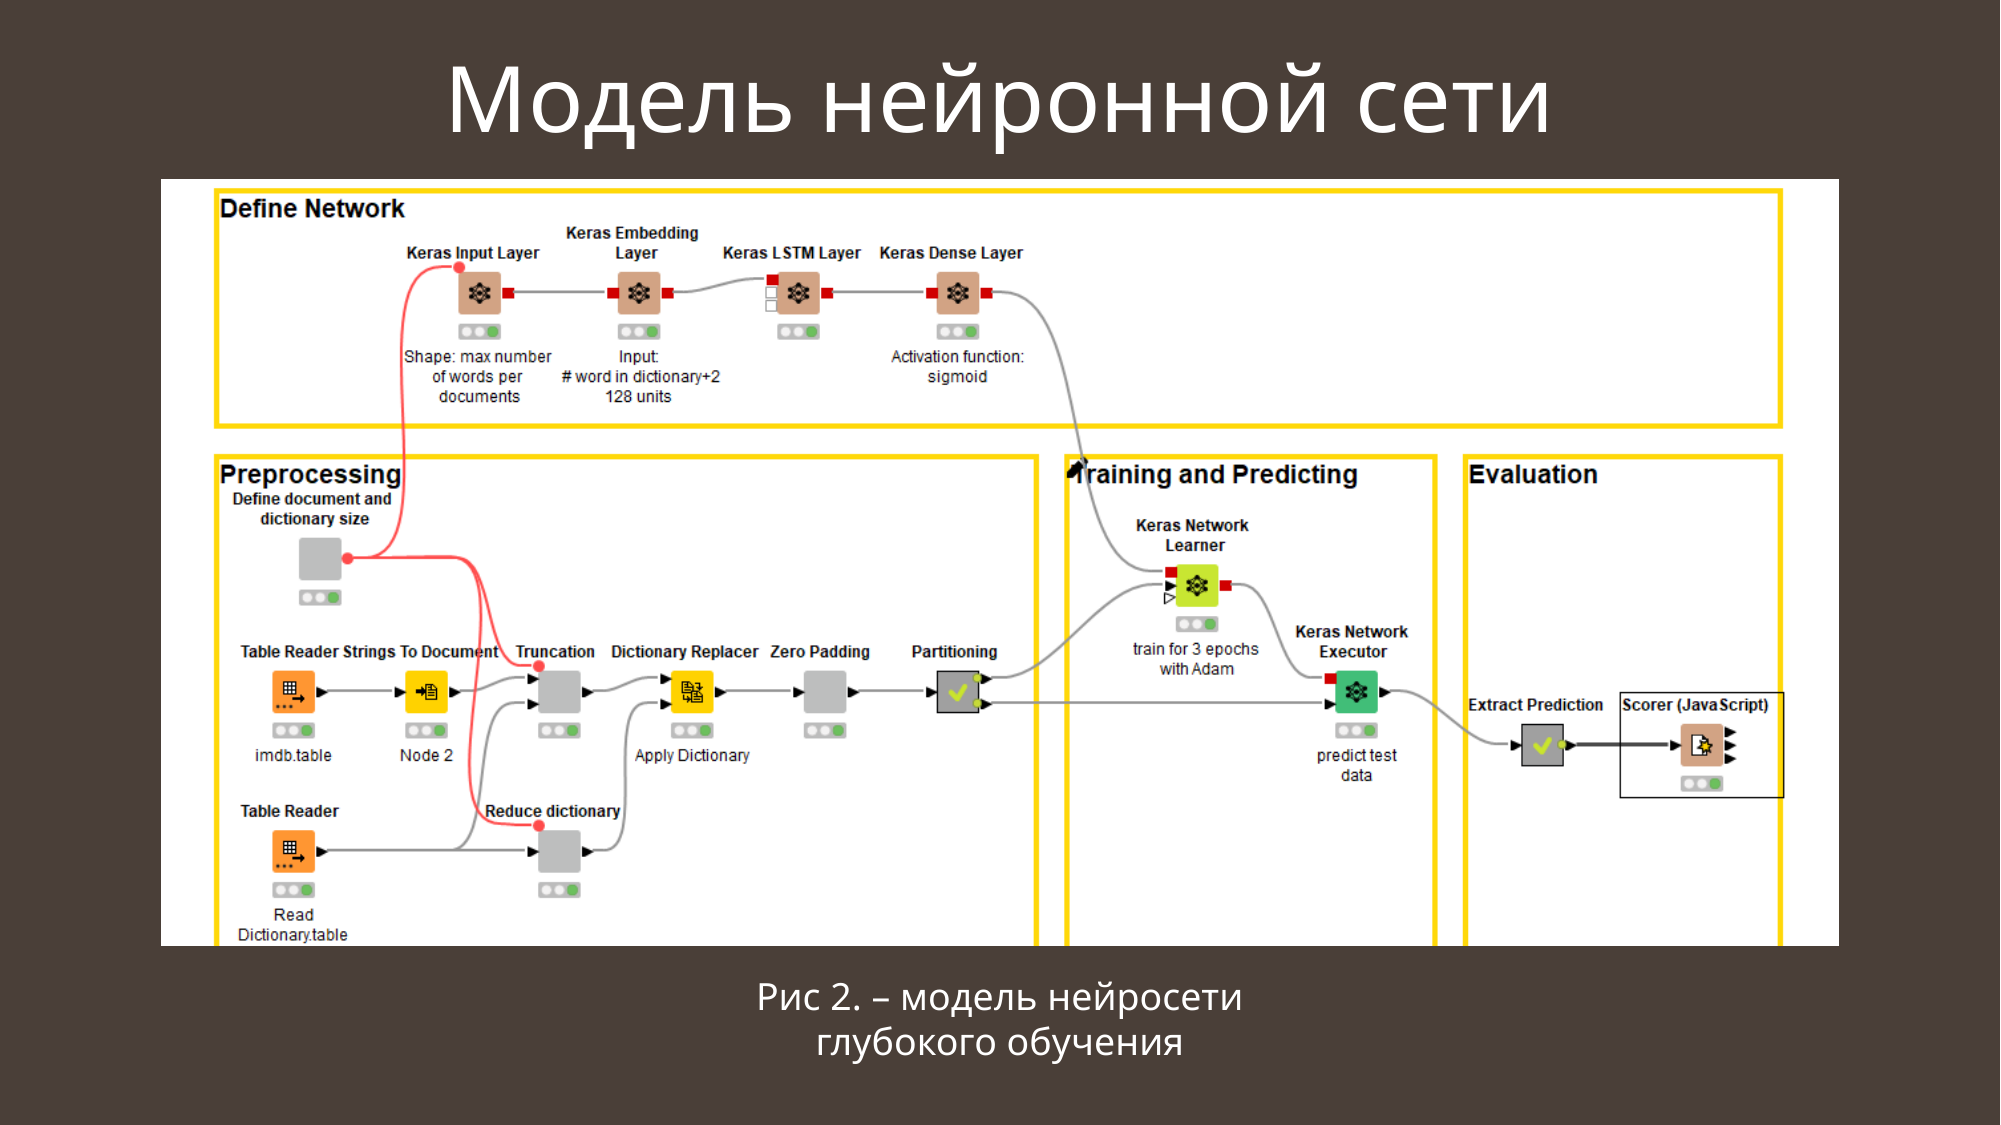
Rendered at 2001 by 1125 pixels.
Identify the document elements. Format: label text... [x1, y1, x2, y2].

picture [161, 179, 1839, 946]
text_box Рис 2. – модель нейросети глубокого обучения [658, 965, 1342, 1071]
text_box Модель нейронной сети [381, 33, 1619, 158]
